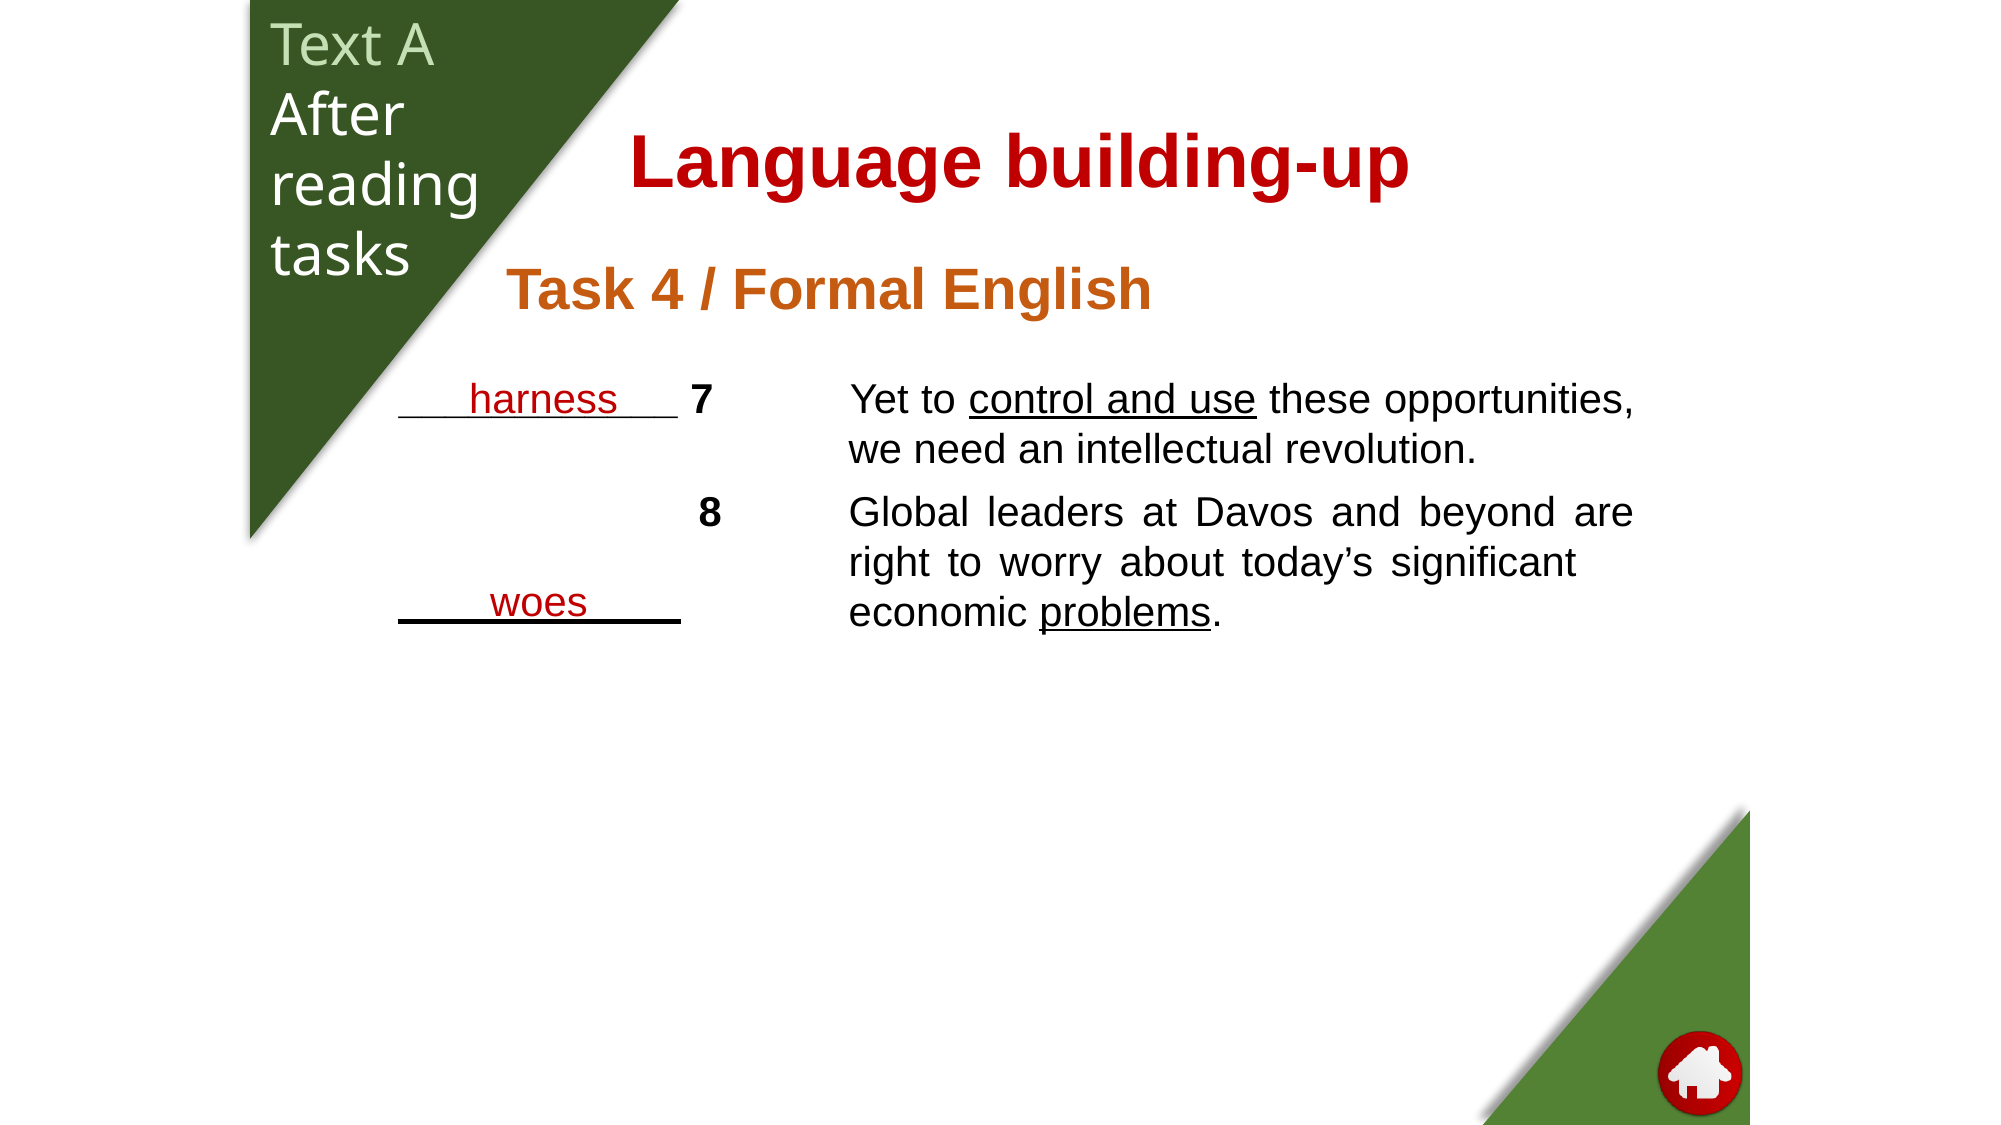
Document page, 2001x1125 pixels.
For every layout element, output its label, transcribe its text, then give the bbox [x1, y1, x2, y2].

text_box [1481, 807, 1751, 1125]
text_box Task 4 / Formal English [491, 243, 1414, 329]
text_box ____________ 7 Yet to control and use these opportunities, we need an intellectual revolution. 8 Global leaders at Davos and beyond are right to worry about today’s significant economic problems. [384, 364, 1650, 643]
text_box harness [454, 364, 634, 430]
text_box woes [475, 567, 603, 619]
text_box Text A After reading tasks [255, 26, 589, 268]
picture [1649, 1024, 1750, 1125]
text_box [249, 0, 681, 542]
text_box Language building-up [614, 105, 1427, 210]
text_box woes [475, 624, 603, 633]
